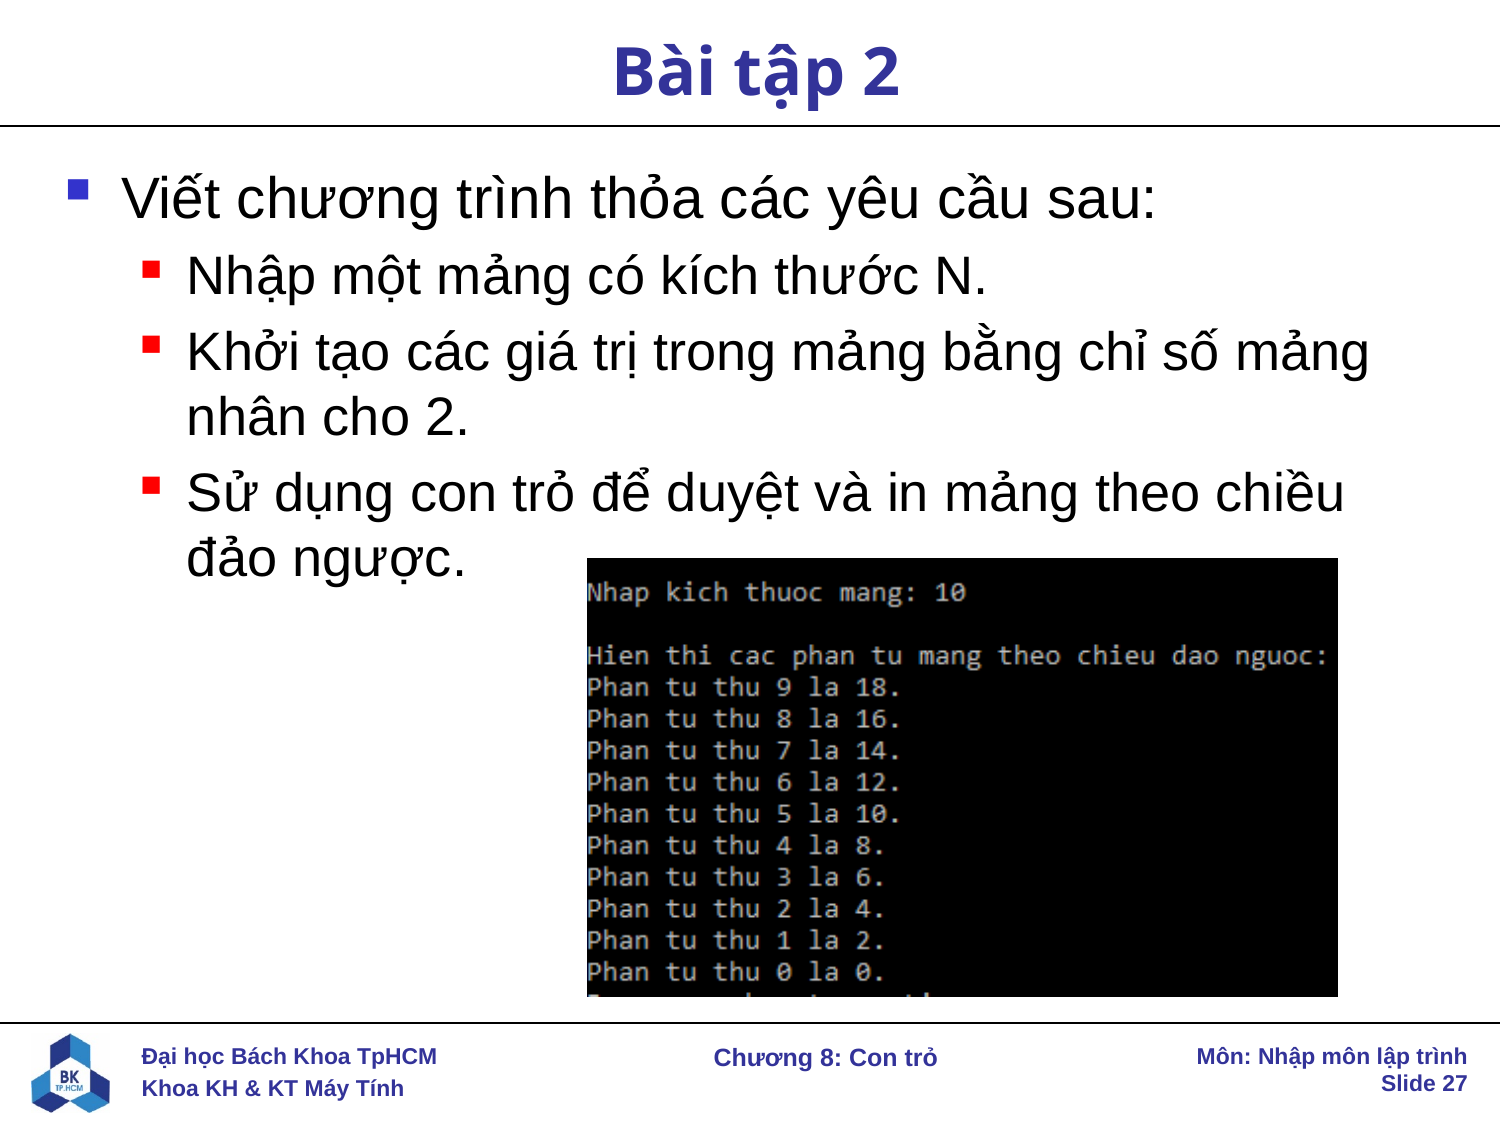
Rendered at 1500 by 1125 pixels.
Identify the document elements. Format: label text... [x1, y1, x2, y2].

list Viết chương trình thỏa các yêu cầu sau: Nhập một mảng có kích thước N. Khởi tạo các giá trị trong mảng bằng chỉ số mảng nhân cho 2. Sử dụng con trỏ để duyệt và in mảng theo chiều đảo ngược. [50, 152, 1463, 1000]
title Bài tập 2 [50, 12, 1463, 125]
picture [31, 1033, 110, 1113]
picture [587, 558, 1338, 998]
